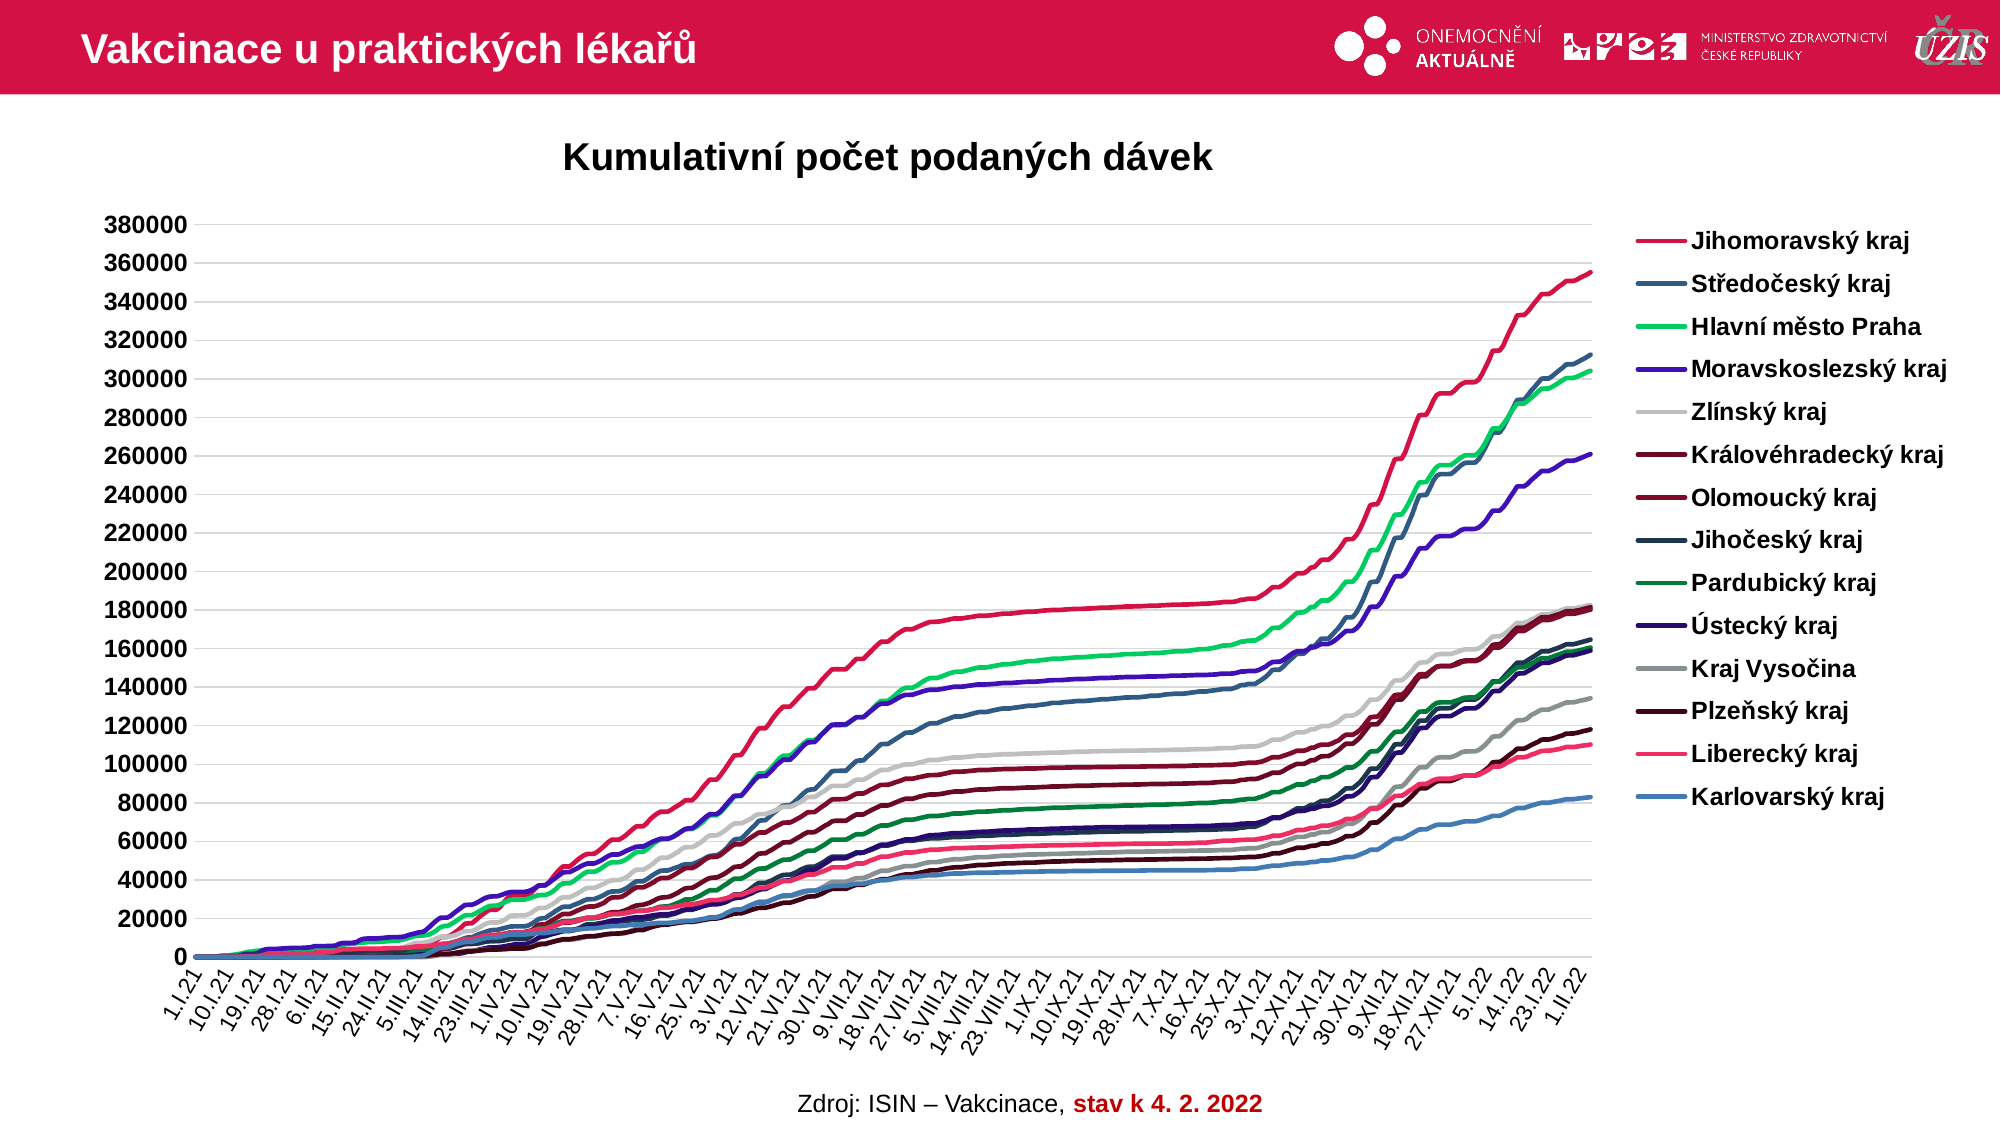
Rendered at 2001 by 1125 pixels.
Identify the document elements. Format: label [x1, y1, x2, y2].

picture [1563, 31, 1888, 60]
text_box [507, 1080, 1554, 1125]
title [65, 2, 1251, 97]
picture [1334, 16, 1542, 76]
chart [65, 97, 1969, 1080]
picture [1915, 15, 1989, 66]
